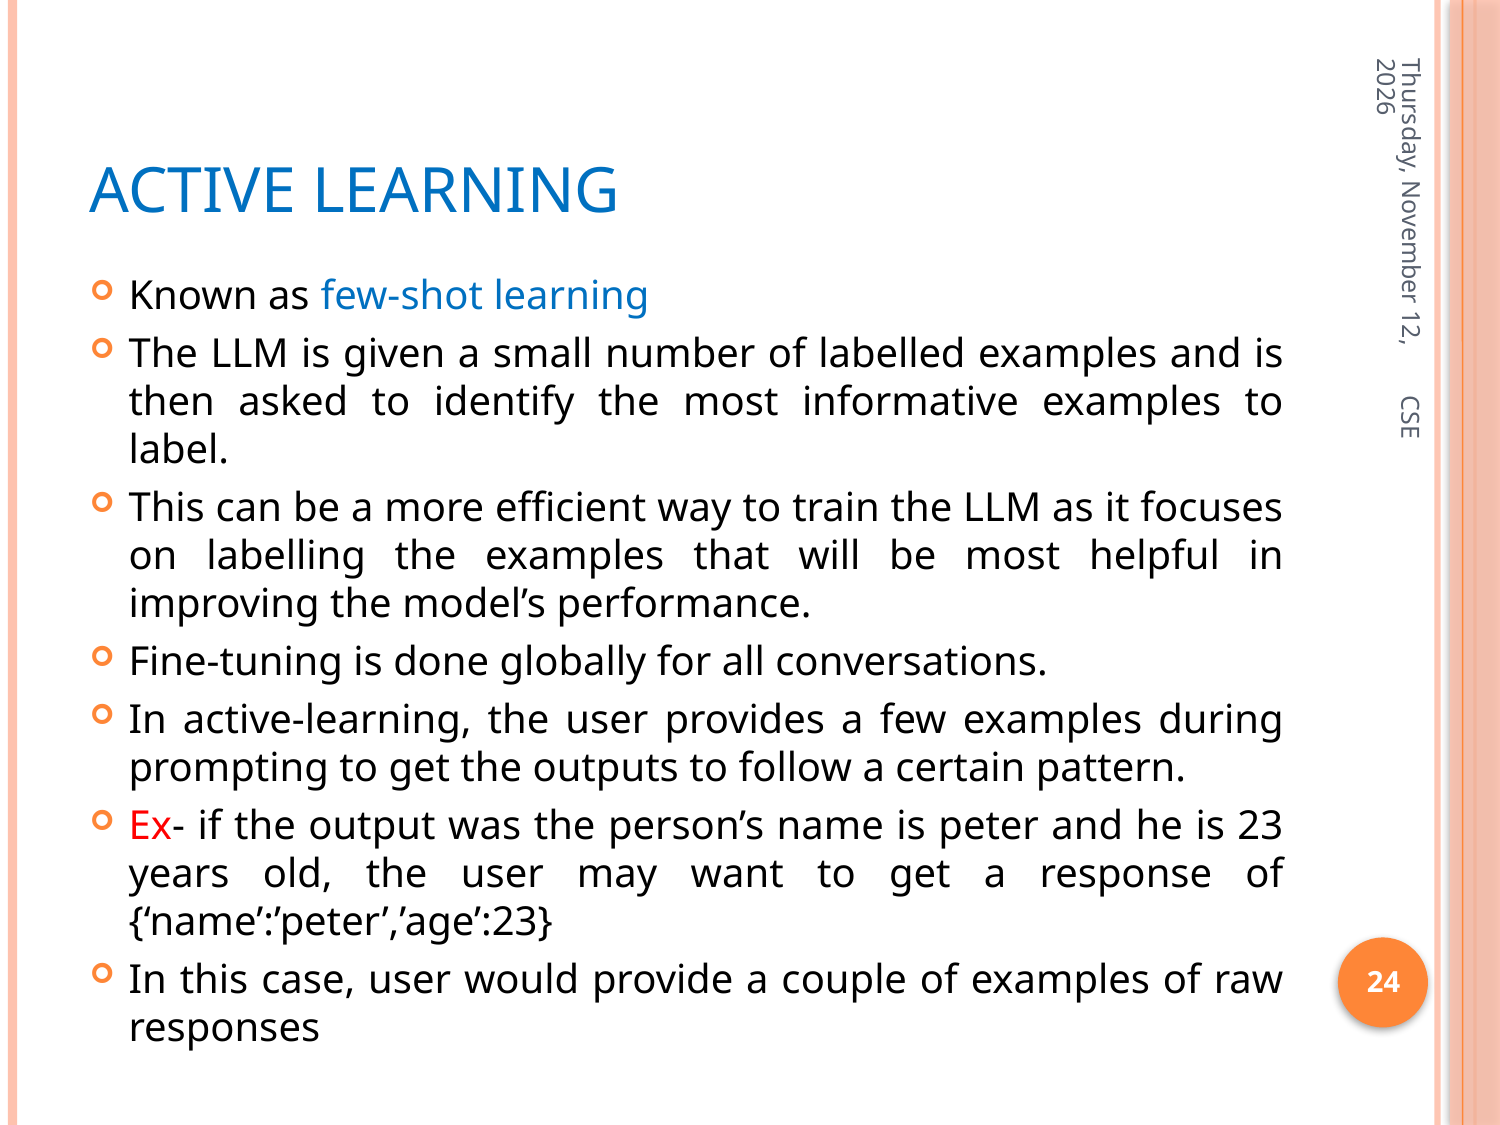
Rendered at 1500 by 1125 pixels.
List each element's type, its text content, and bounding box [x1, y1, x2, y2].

slide_number 24 [1333, 940, 1434, 1027]
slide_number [1378, 43, 1442, 374]
footer CSE [1379, 380, 1440, 906]
title Active learning [75, 45, 1300, 233]
list Known as few-shot learning The LLM is given a small number of labelled examples and is then asked to identify the most informative examples to label. This can be a more efficient way to train the LLM as it focuses on labelling the examples that will be most helpful in improving the model’s performance. Fine-tuning is done globally for all conversations. In active-learning, the user provides a few examples during prompting to get the outputs to follow a certain pattern. Ex- if the output was the person’s name is peter and he is 23 years old, the user may want to get a response of {‘name’:’peter’,’age’:23} In this case, user would provide a couple of examples of raw responses [75, 262, 1300, 1062]
